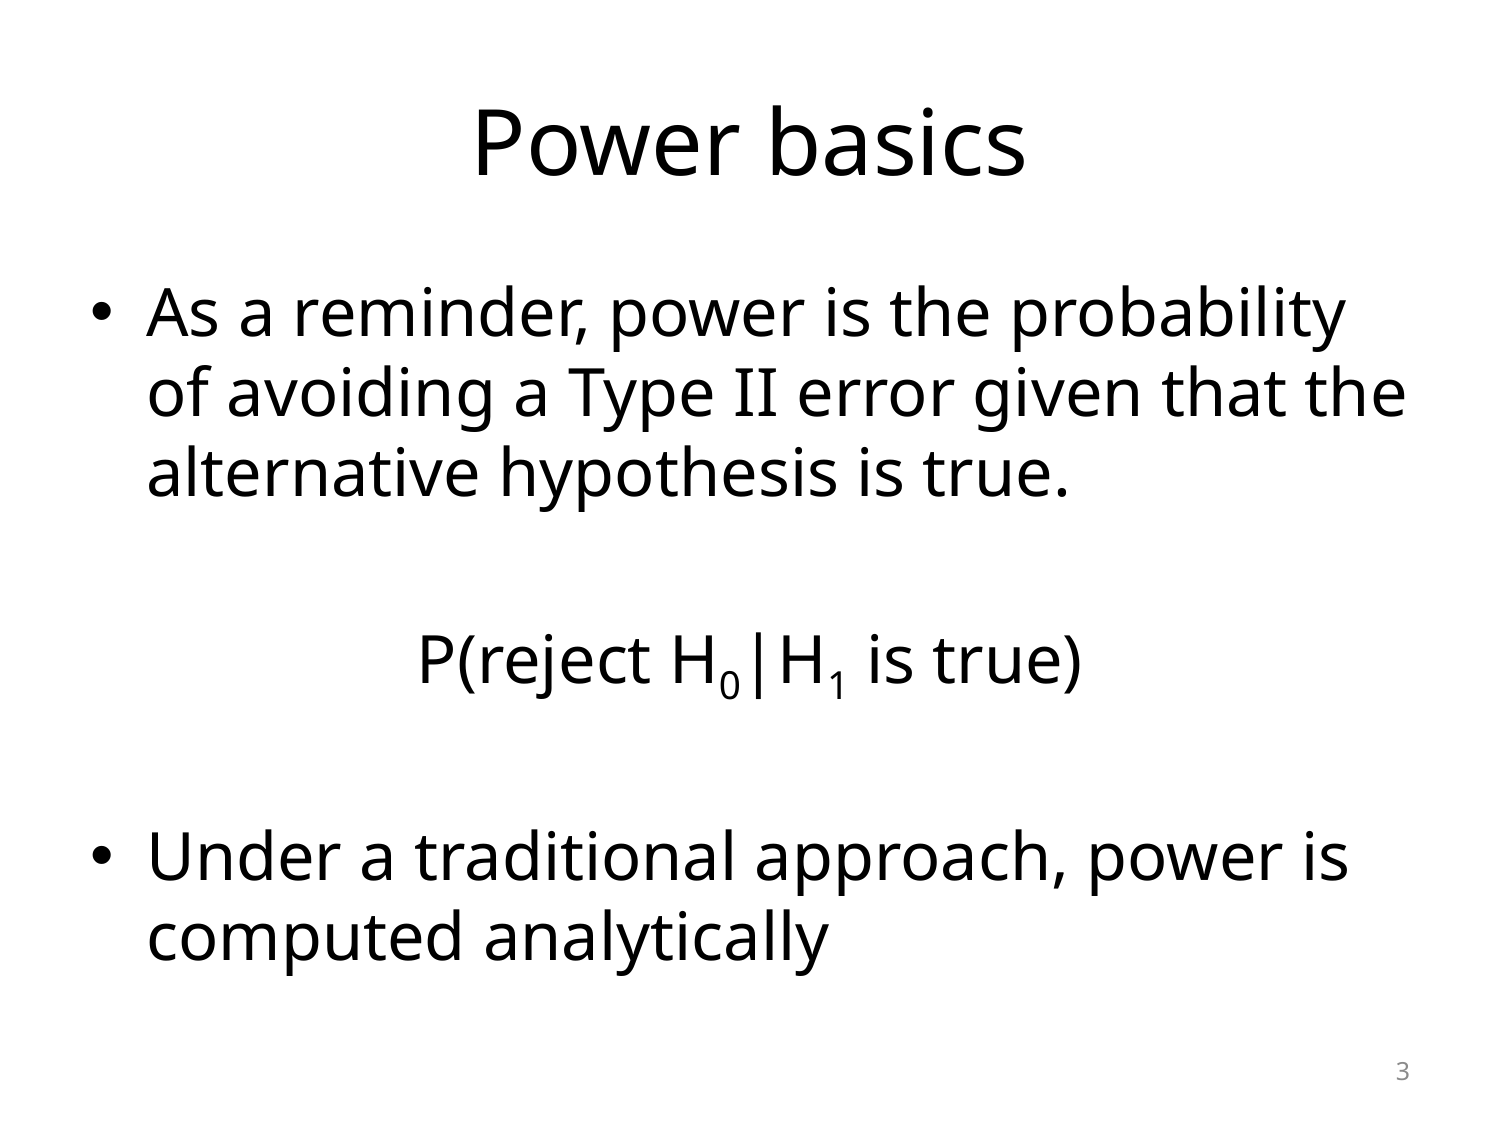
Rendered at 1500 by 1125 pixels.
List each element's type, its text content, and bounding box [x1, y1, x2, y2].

list As a reminder, power is the probability of avoiding a Type II error given that the alternative hypothesis is true. P(reject H0|H1 is true) Under a traditional approach, power is computed analytically [75, 262, 1425, 1005]
slide_number 3 [1074, 1042, 1425, 1103]
title Power basics [75, 45, 1425, 233]
